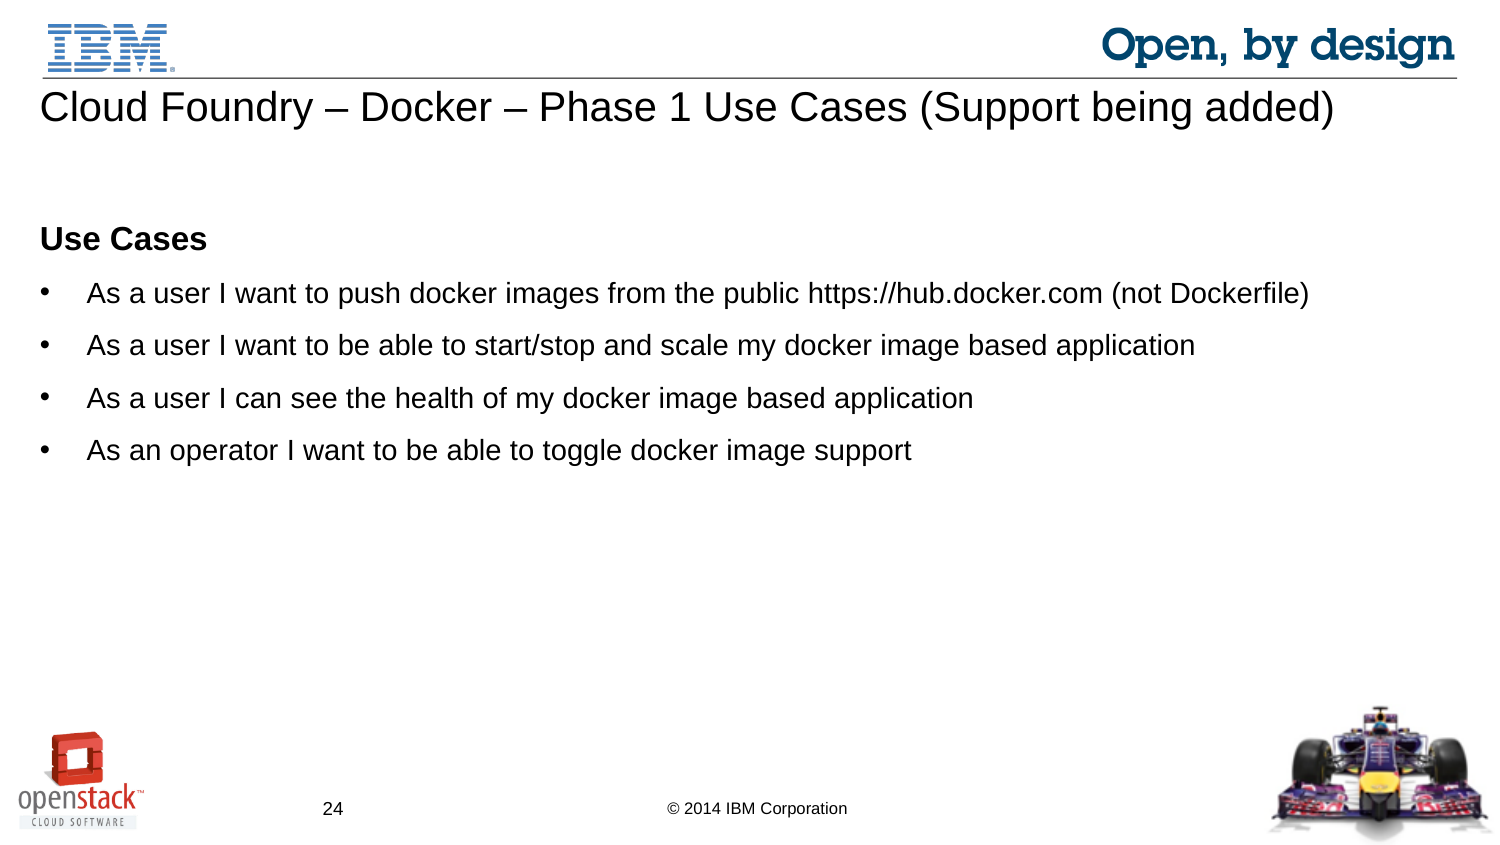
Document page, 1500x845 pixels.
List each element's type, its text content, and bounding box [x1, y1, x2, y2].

picture [15, 724, 145, 837]
text_box Cloud Foundry – Docker – Phase 1 Use Cases (Support being added) [24, 71, 1463, 137]
text_box Use Cases As a user I want to push docker images from the public https://hub.docker.com (not Dockerfile) As a user I want to be able to start/stop and scale my docker image based application As a user I can see the health of my docker image based application As an operator I want to be able to toggle docker image support [24, 209, 1350, 474]
picture [1256, 681, 1500, 845]
picture [48, 24, 175, 71]
